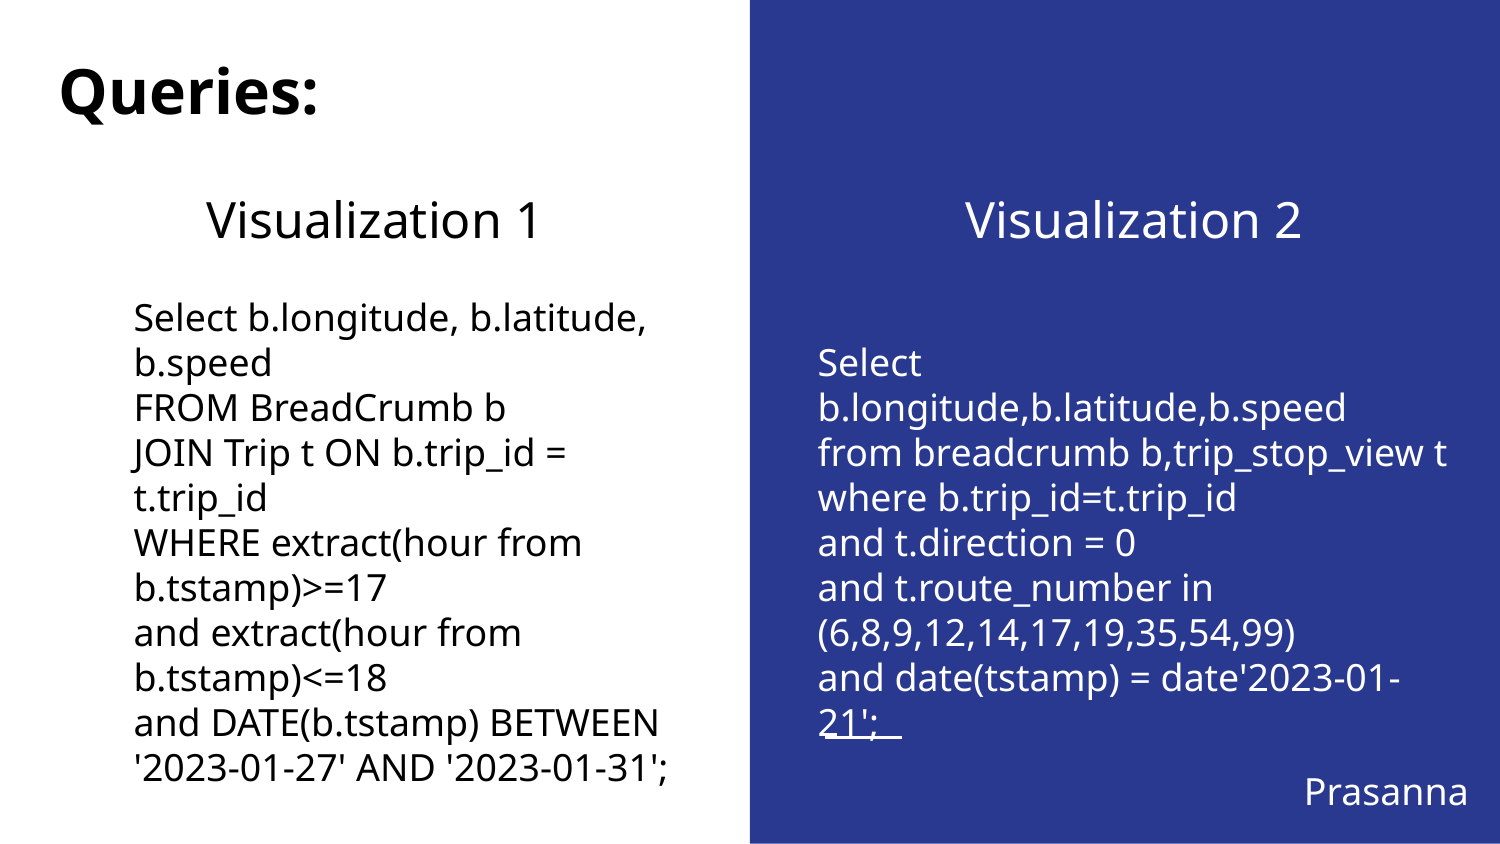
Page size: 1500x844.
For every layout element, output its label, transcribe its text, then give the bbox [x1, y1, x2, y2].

text_box Prasanna [1288, 752, 1487, 828]
subtitle Visualization 1 Select b.longitude, b.latitude, b.speed FROM BreadCrumb b JOIN Trip t ON b.trip_id = t.trip_id WHERE extract(hour from b.tstamp)>=17 and extract(hour from b.tstamp)<=18 and DATE(b.tstamp) BETWEEN '2023-01-27' AND '2023-01-31'; [43, 173, 708, 772]
subtitle Visualization 2 Select b.longitude,b.latitude,b.speed from breadcrumb b,trip_stop_view t where b.trip_id=t.trip_id and t.direction = 0 and t.route_number in (6,8,9,12,14,17,19,35,54,99) and date(tstamp) = date'2023-01-21'; [802, 173, 1467, 772]
text_box Queries: [43, 37, 414, 143]
